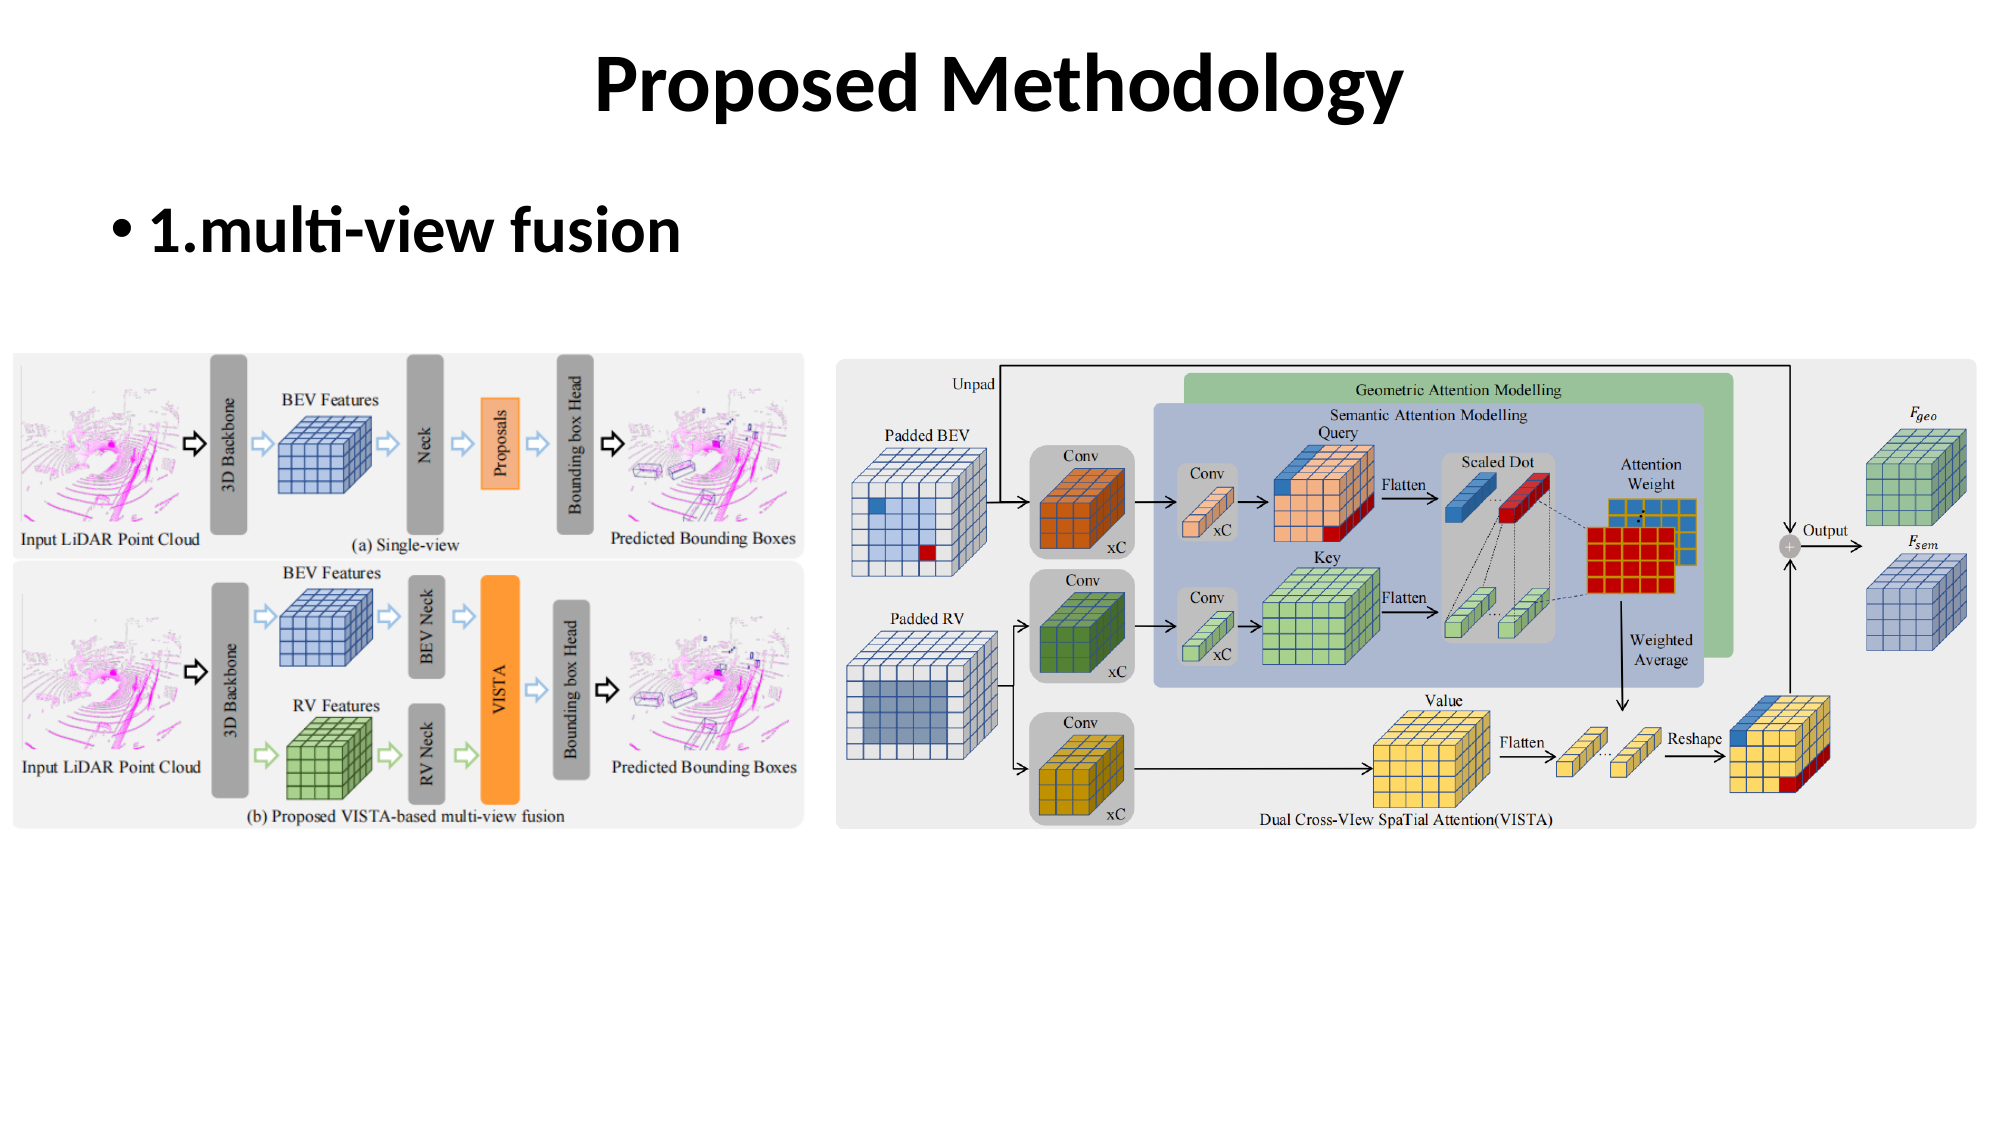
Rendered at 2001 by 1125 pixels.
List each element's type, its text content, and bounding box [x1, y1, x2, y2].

list 1.multi-view fusion [95, 187, 1781, 938]
picture [13, 353, 808, 833]
title Proposed Methodology [137, 0, 1863, 193]
picture [836, 357, 1979, 829]
